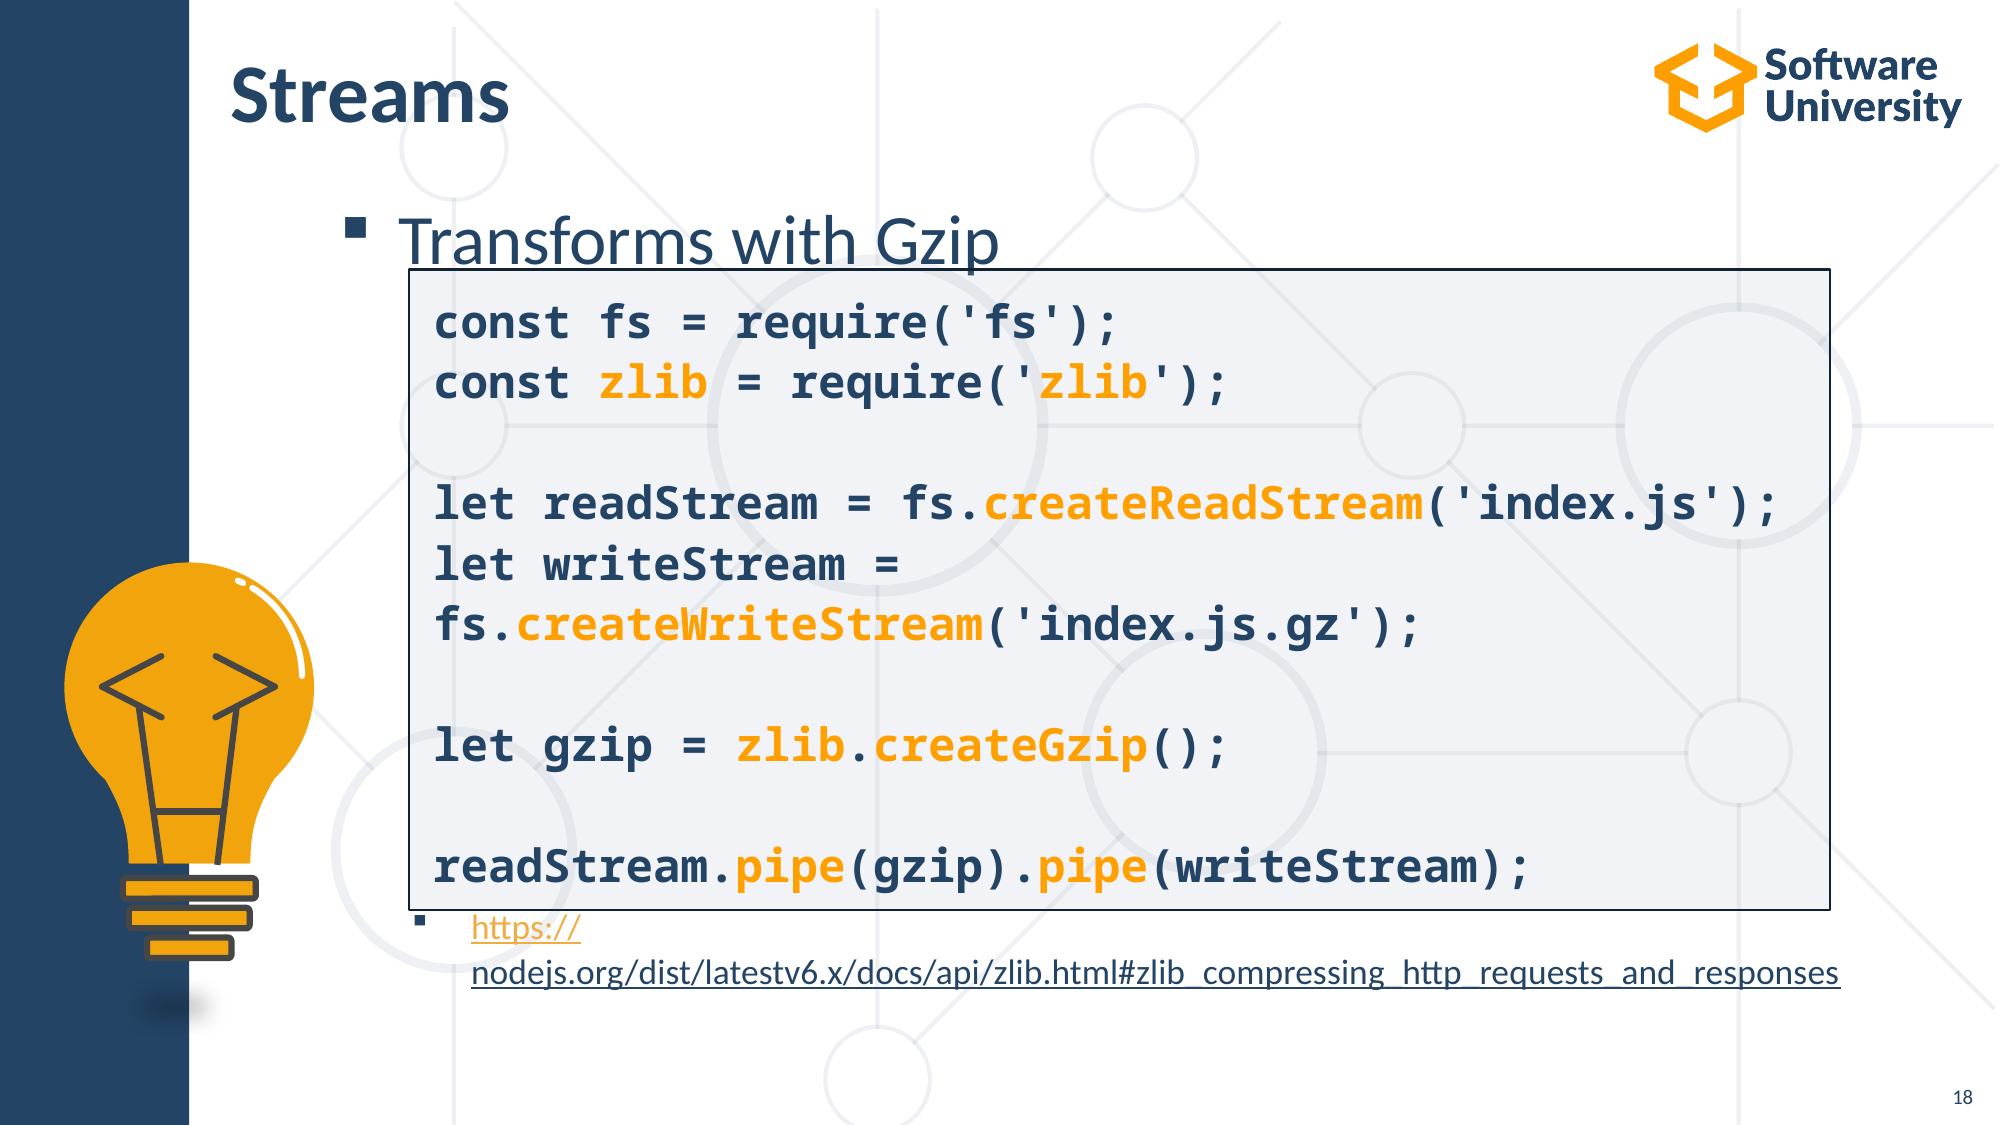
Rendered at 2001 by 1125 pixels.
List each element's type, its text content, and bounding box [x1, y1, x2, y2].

slide_number 18 [1927, 1067, 1989, 1117]
text_box const fs = require('fs'); const zlib = require('zlib'); let readStream = fs.createReadStream('index.js'); let writeStream = fs.createWriteStream('index.js.gz'); let gzip = zlib.createGzip(); readStream.pipe(gzip).pipe(writeStream); [409, 269, 1831, 910]
picture [1641, 31, 1973, 145]
title Streams [212, 16, 1628, 162]
list Transforms with Gzip https://nodejs.org/dist/latestv6.x/docs/api/zlib.html#zlib_compressing_http_requests_and_responses [321, 183, 1968, 1088]
